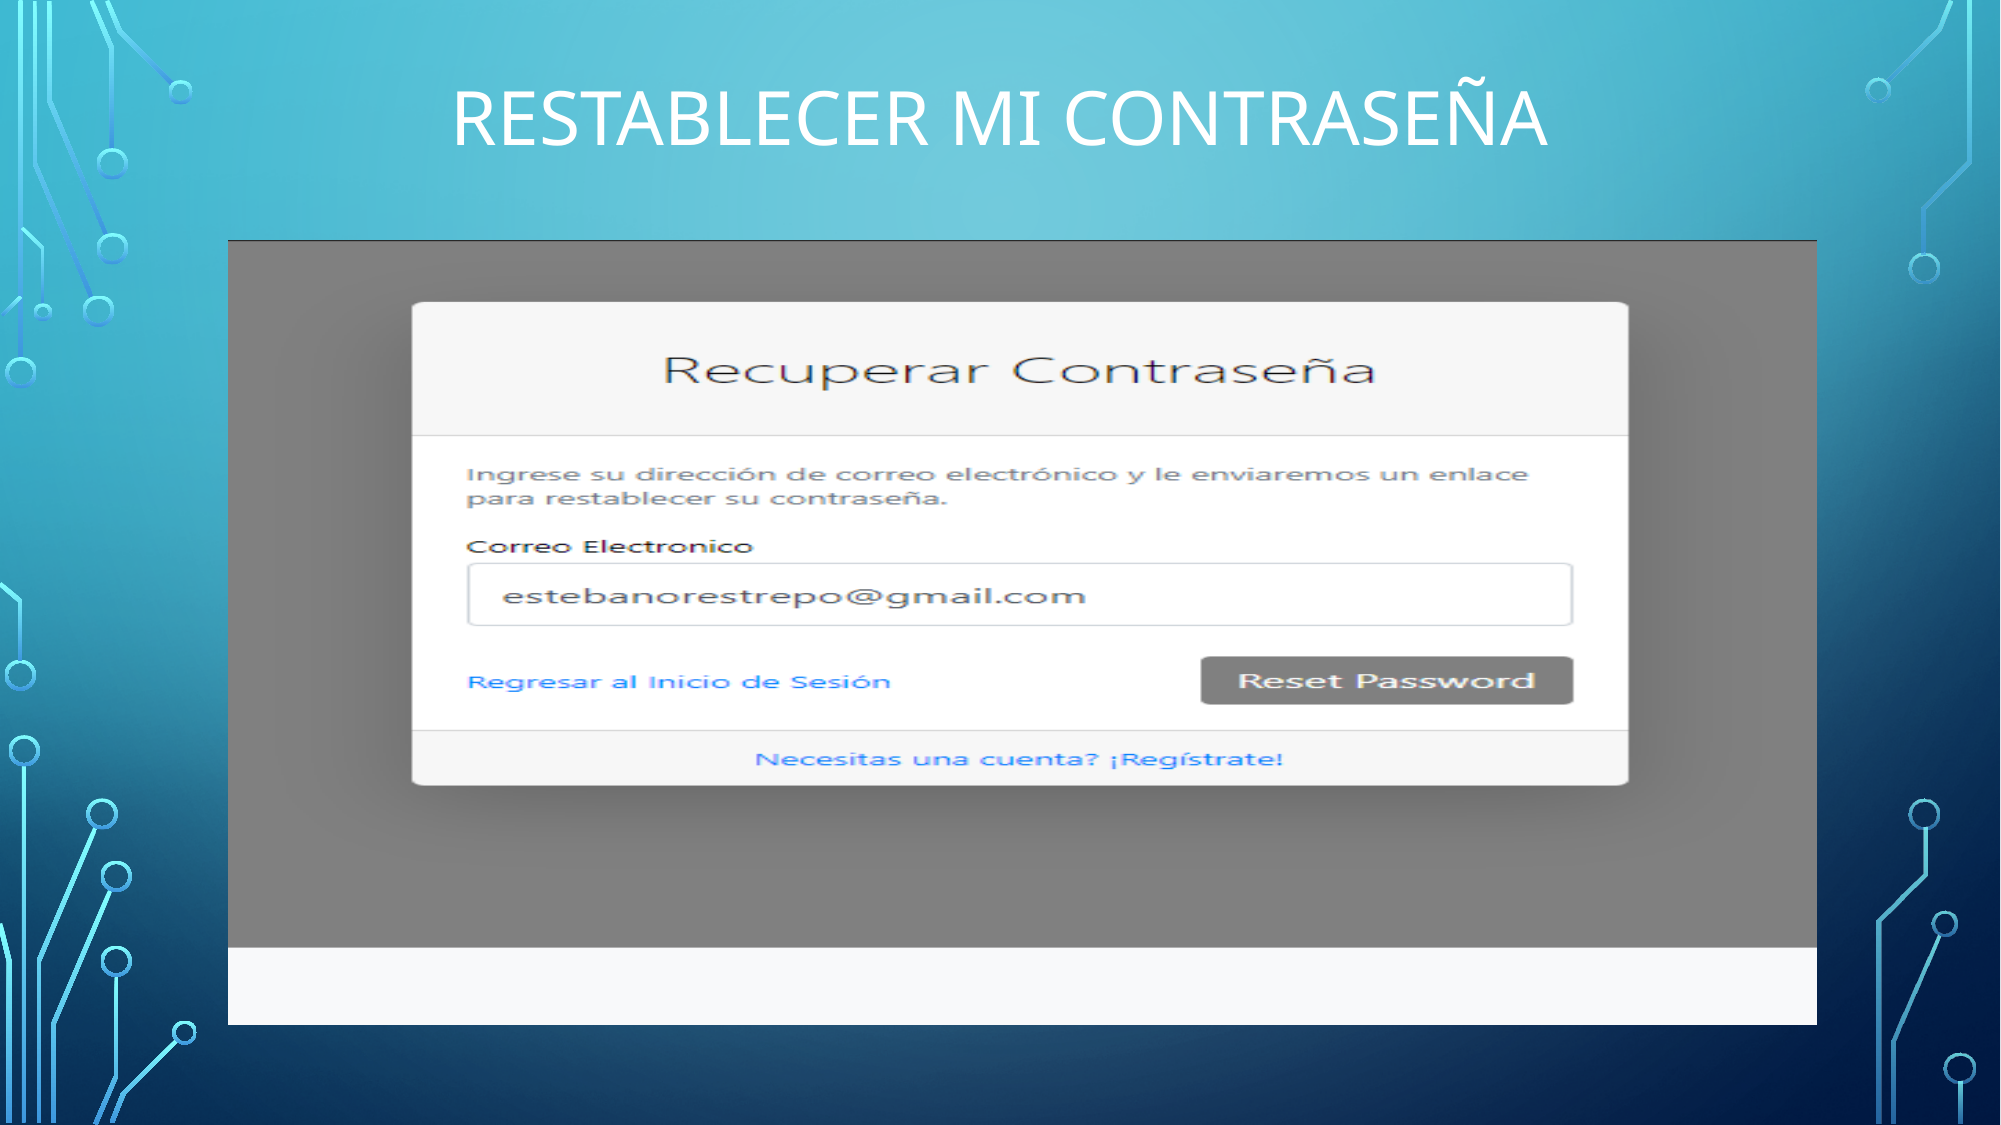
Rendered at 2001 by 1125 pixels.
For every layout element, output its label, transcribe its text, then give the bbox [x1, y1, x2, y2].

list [227, 240, 1817, 1025]
title restablecer mi contraseña [187, 0, 1813, 243]
